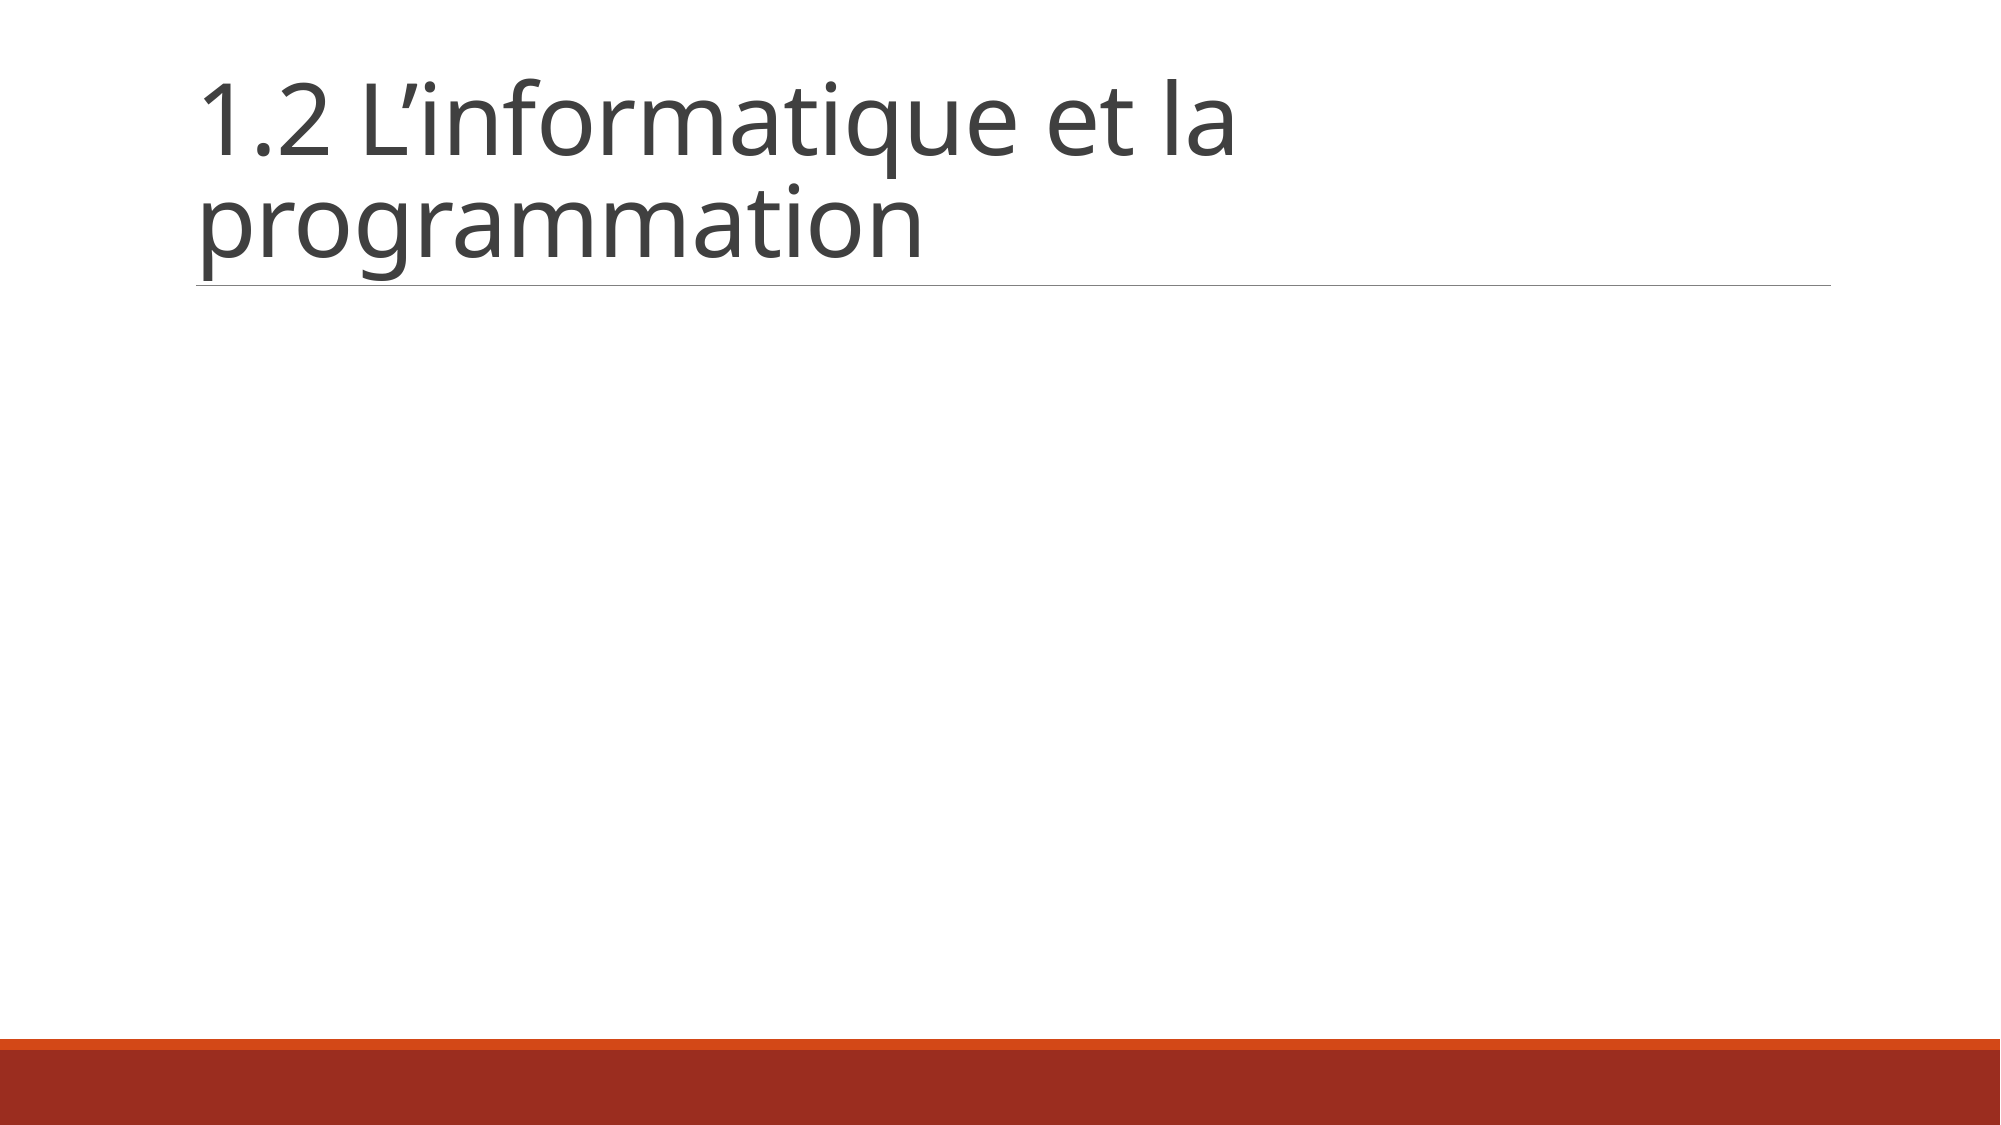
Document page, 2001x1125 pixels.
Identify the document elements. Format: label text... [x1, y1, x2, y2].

title 1.2 L’informatique et la programmation [180, 47, 1830, 285]
